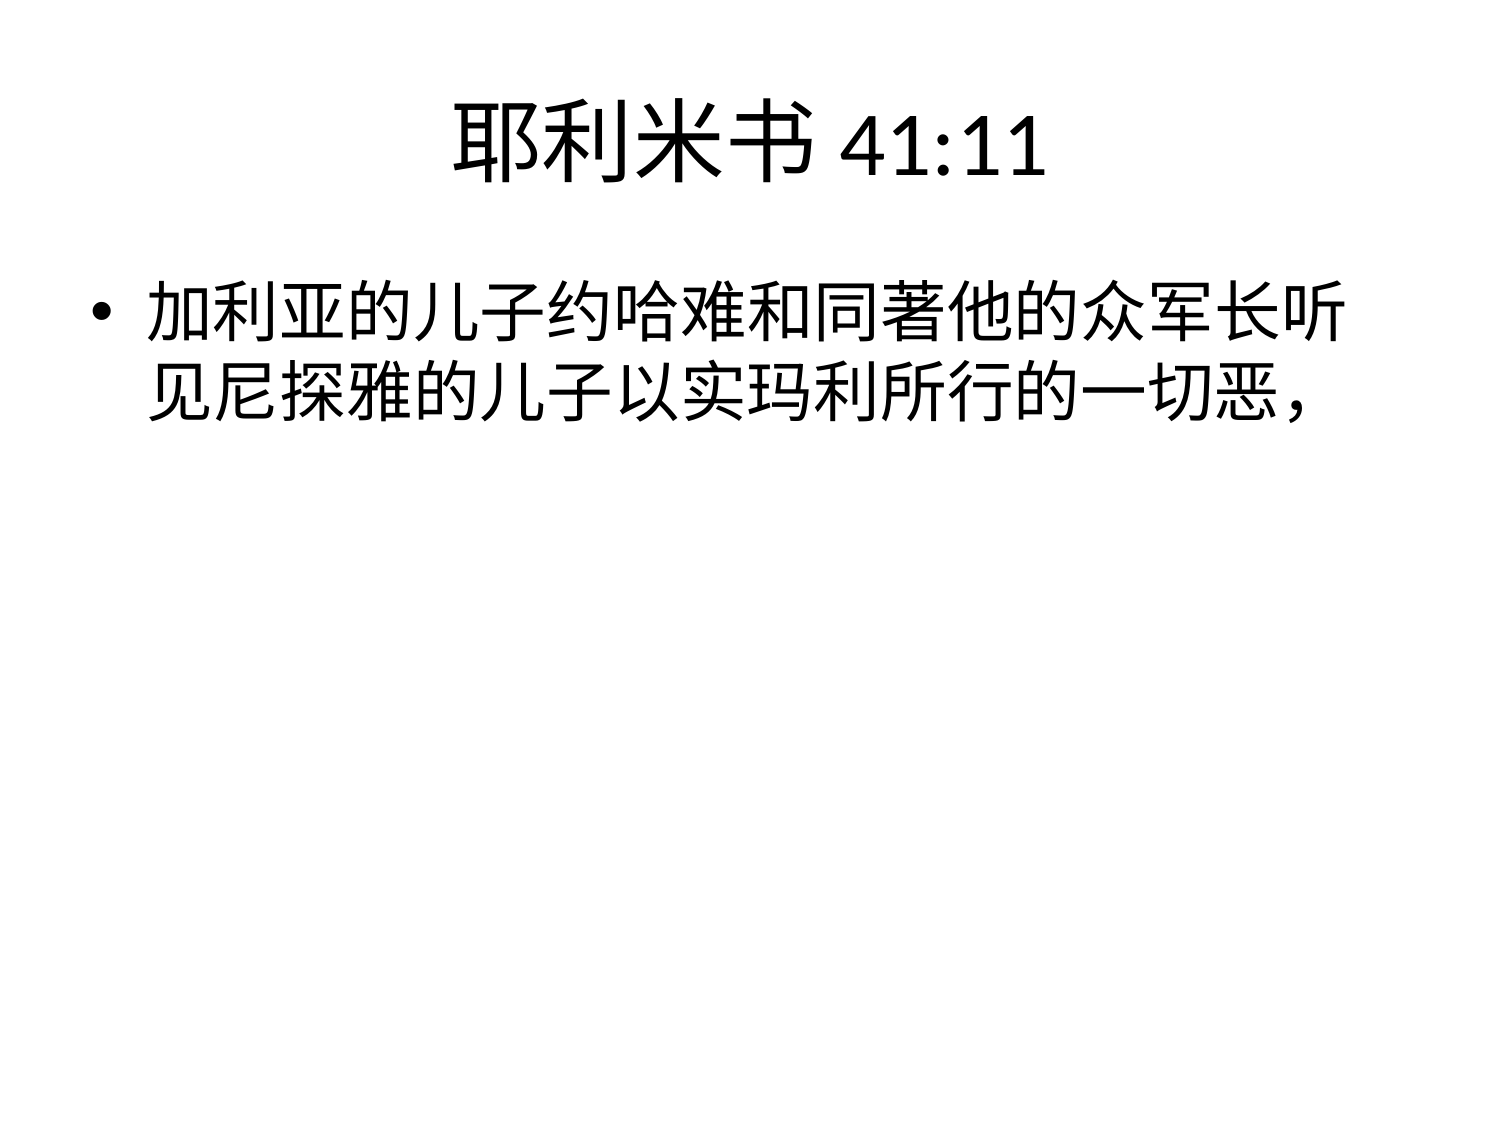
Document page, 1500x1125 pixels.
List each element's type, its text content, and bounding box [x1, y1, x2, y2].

title 耶利米书41:11 [75, 45, 1425, 233]
list 加利亚的儿子约哈难和同著他的众军长听见尼探雅的儿子以实玛利所行的一切恶， [75, 262, 1425, 1005]
